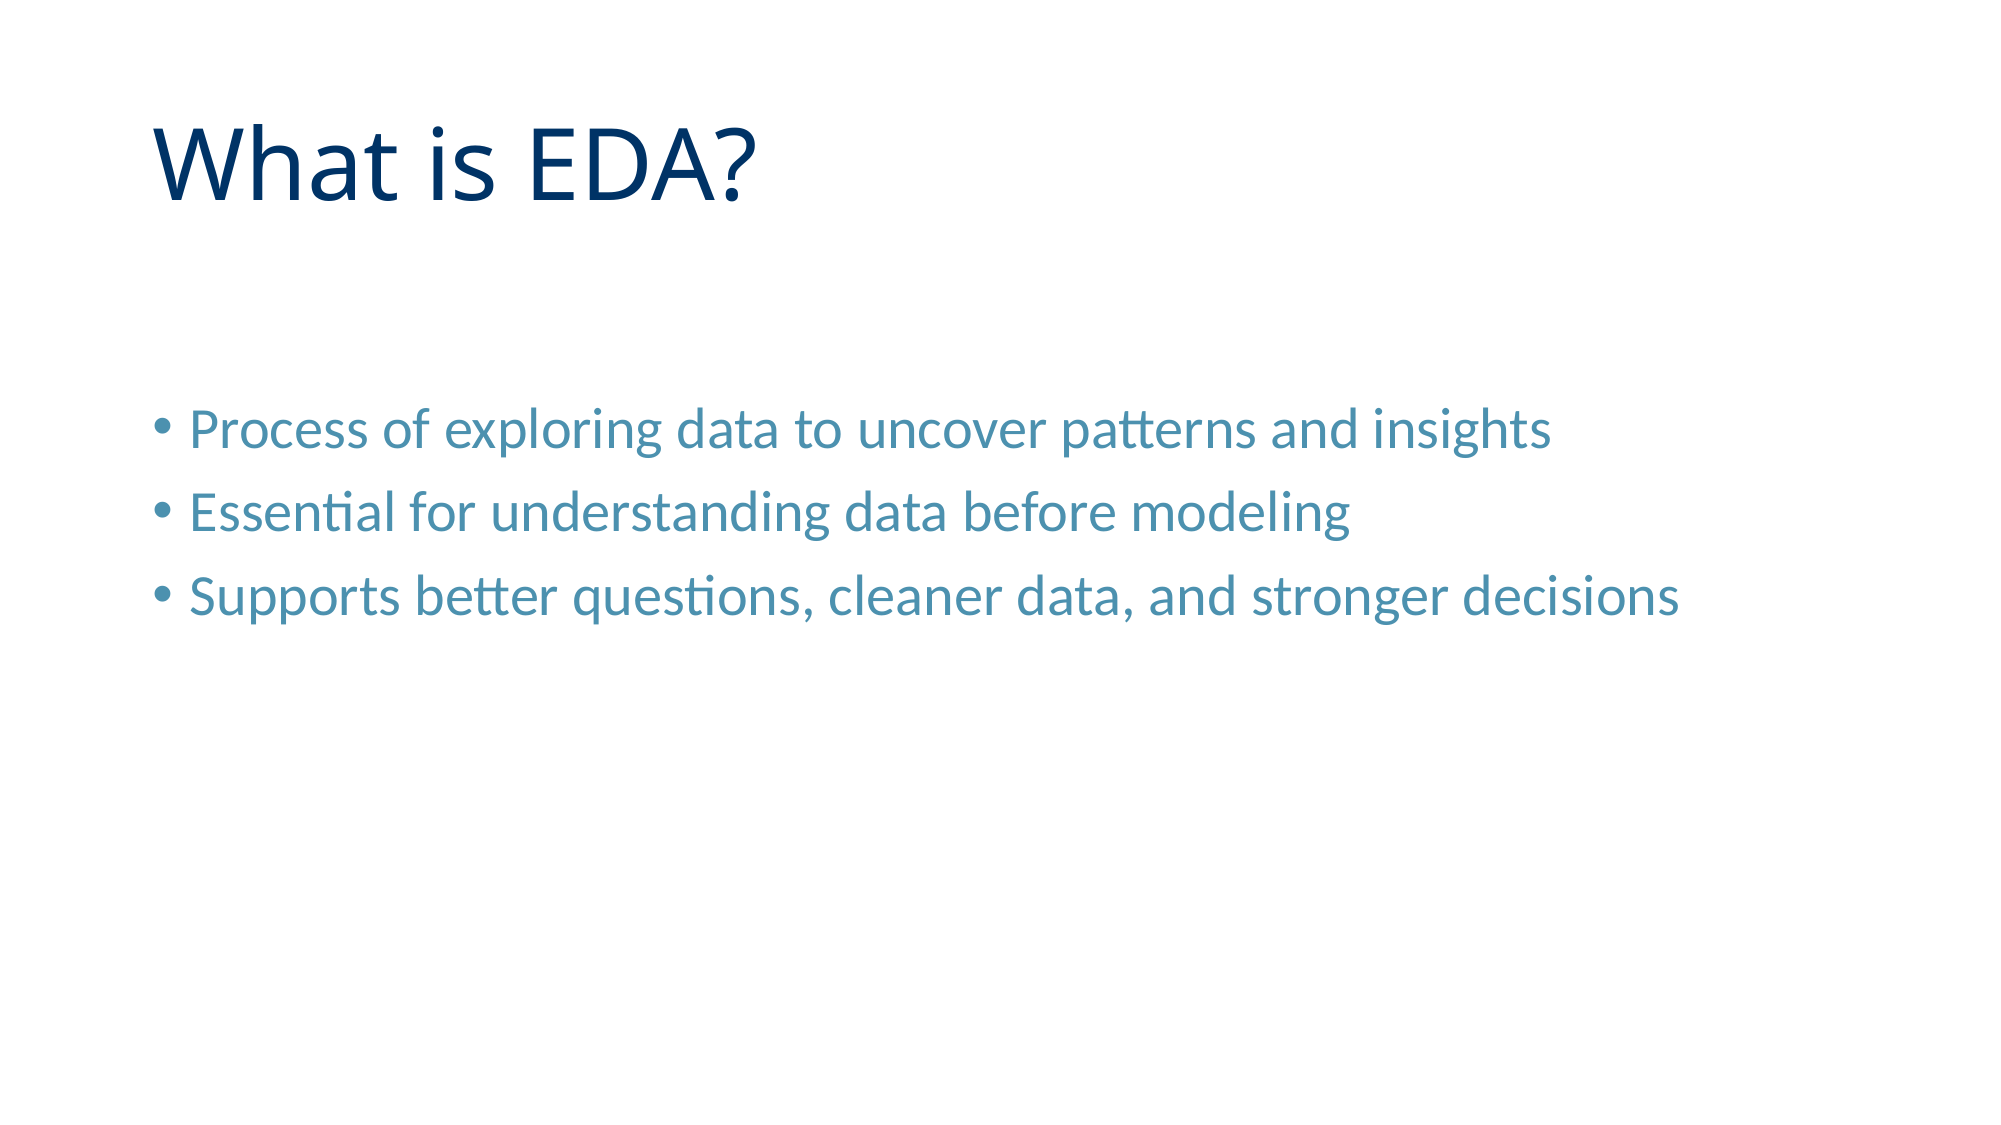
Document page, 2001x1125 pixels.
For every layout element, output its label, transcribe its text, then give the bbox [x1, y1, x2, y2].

list Process of exploring data to uncover patterns and insights Essential for understanding data before modeling Supports better questions, cleaner data, and stronger decisions [137, 299, 1863, 1014]
title What is EDA? [137, 59, 1863, 278]
